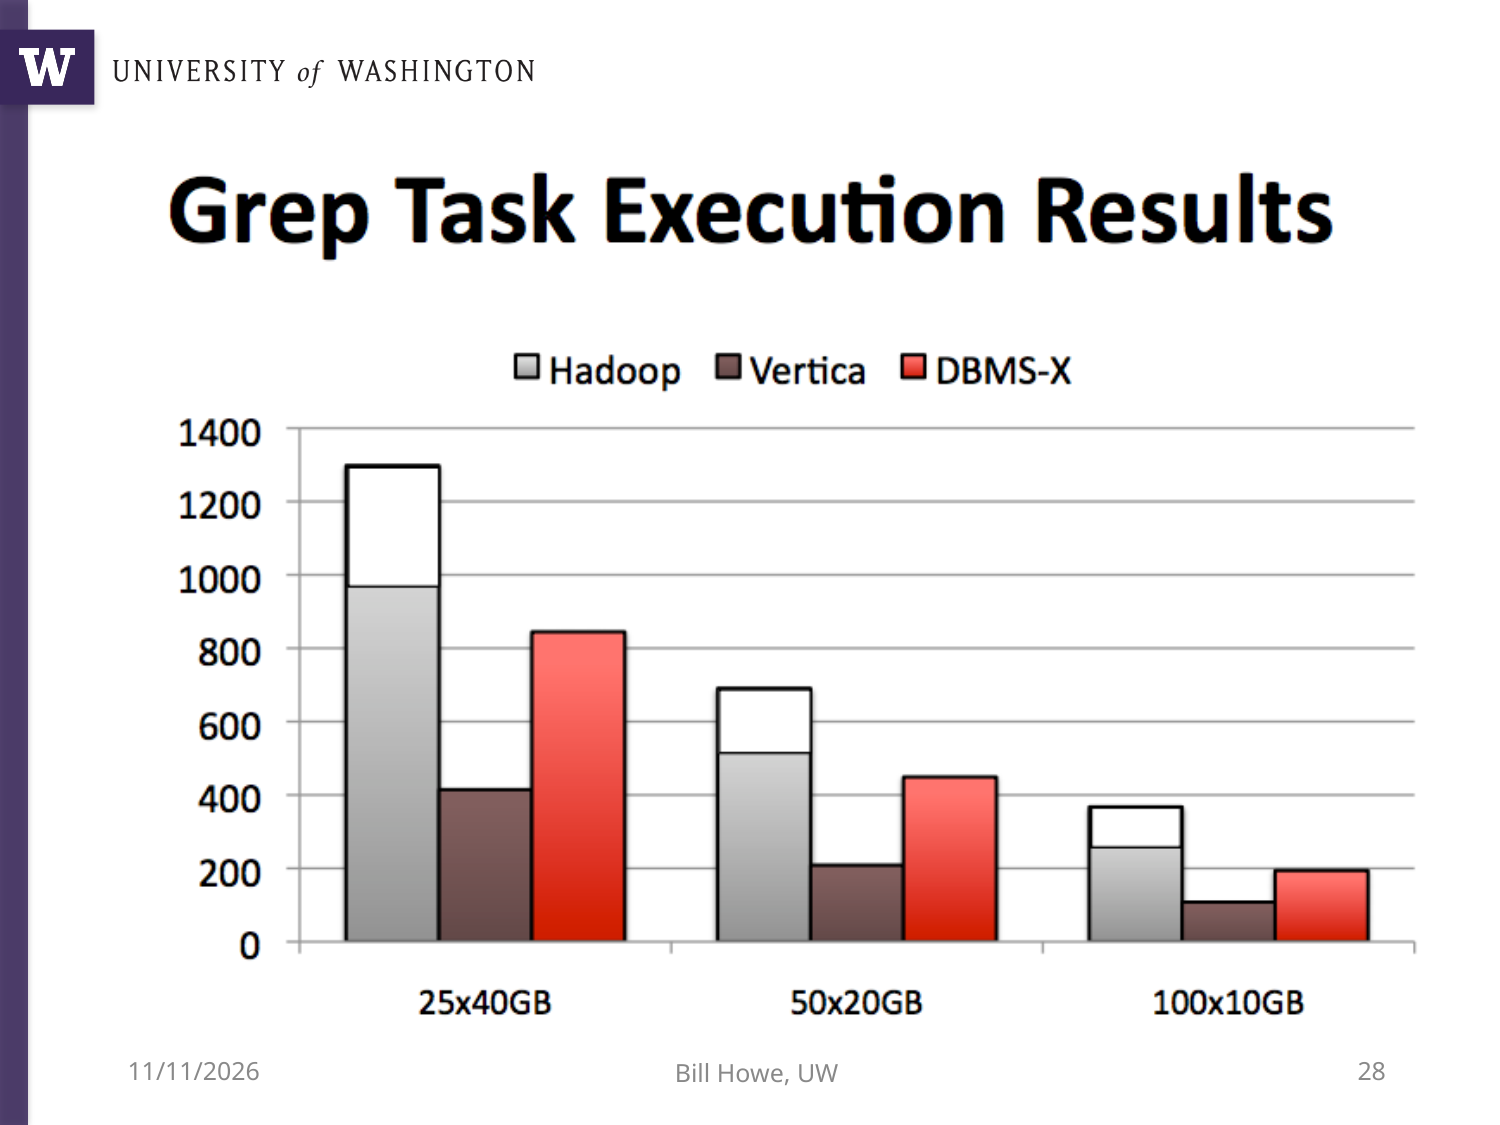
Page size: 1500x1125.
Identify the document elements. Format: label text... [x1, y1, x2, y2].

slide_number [112, 1059, 463, 1103]
picture [19, 48, 75, 86]
picture [112, 59, 534, 88]
slide_number 28 [1051, 1060, 1402, 1103]
footer Bill Howe, UW [519, 1060, 995, 1103]
picture [112, 145, 1500, 1051]
